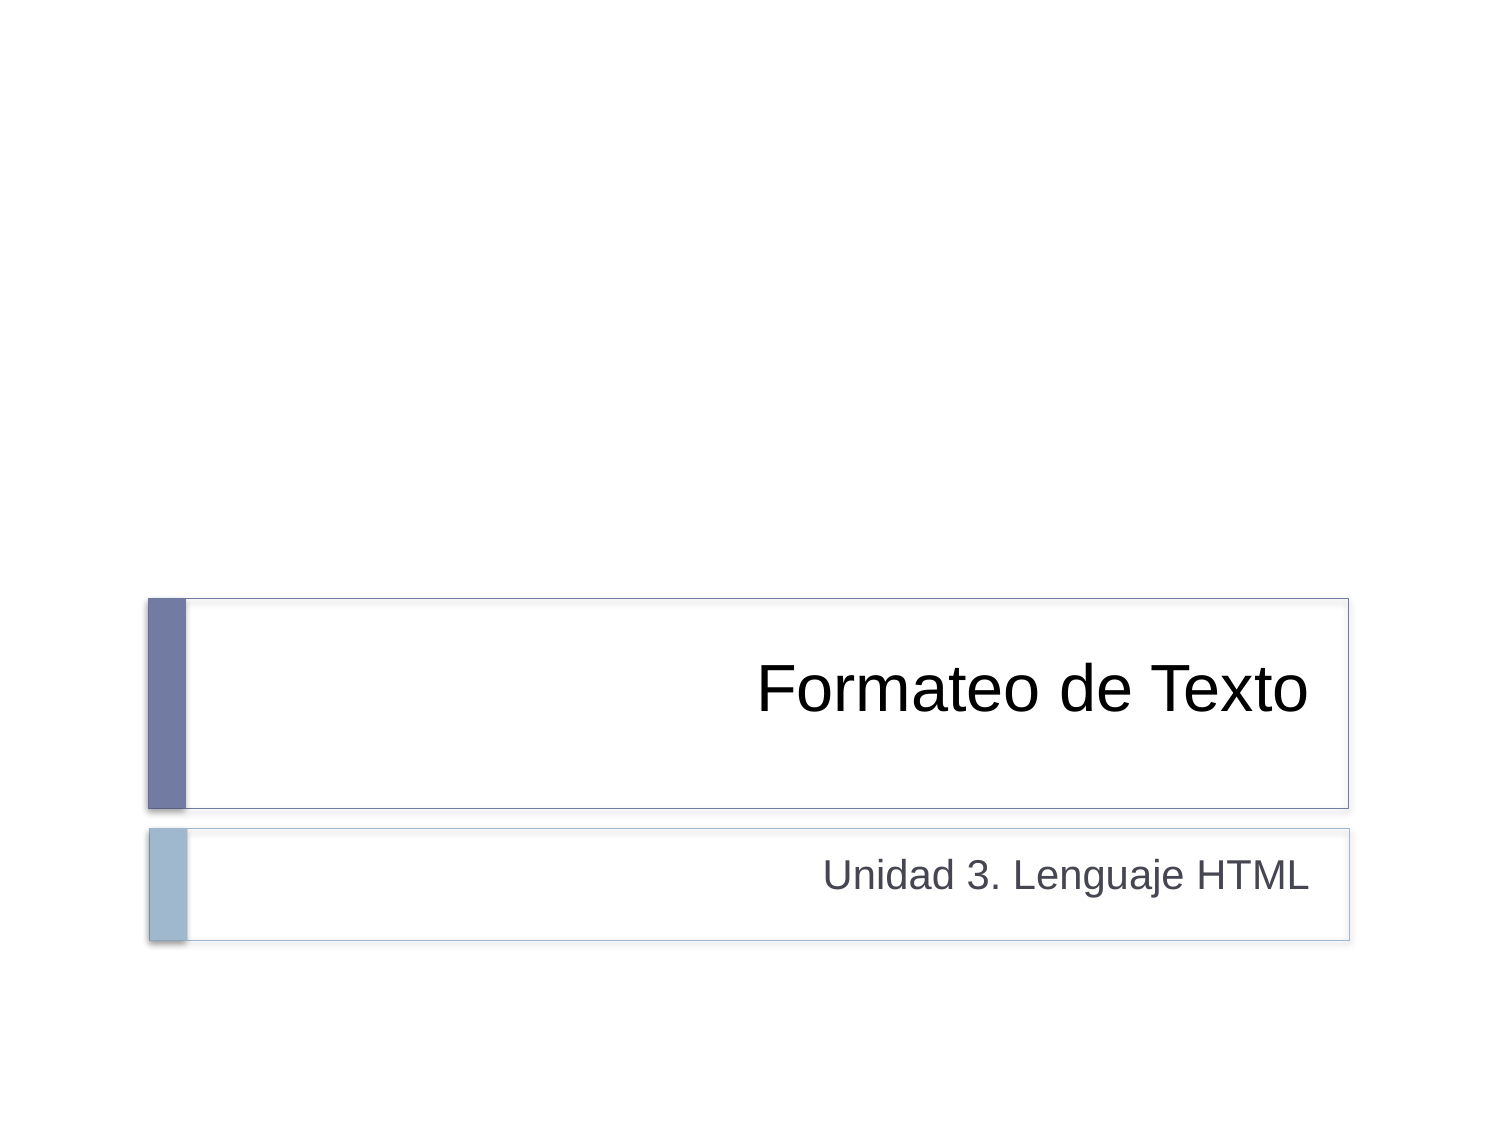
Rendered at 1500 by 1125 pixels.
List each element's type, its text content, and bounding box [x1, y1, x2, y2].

subtitle Unidad 3. Lenguaje HTML [200, 840, 1325, 929]
title Formateo de Texto [200, 637, 1325, 800]
